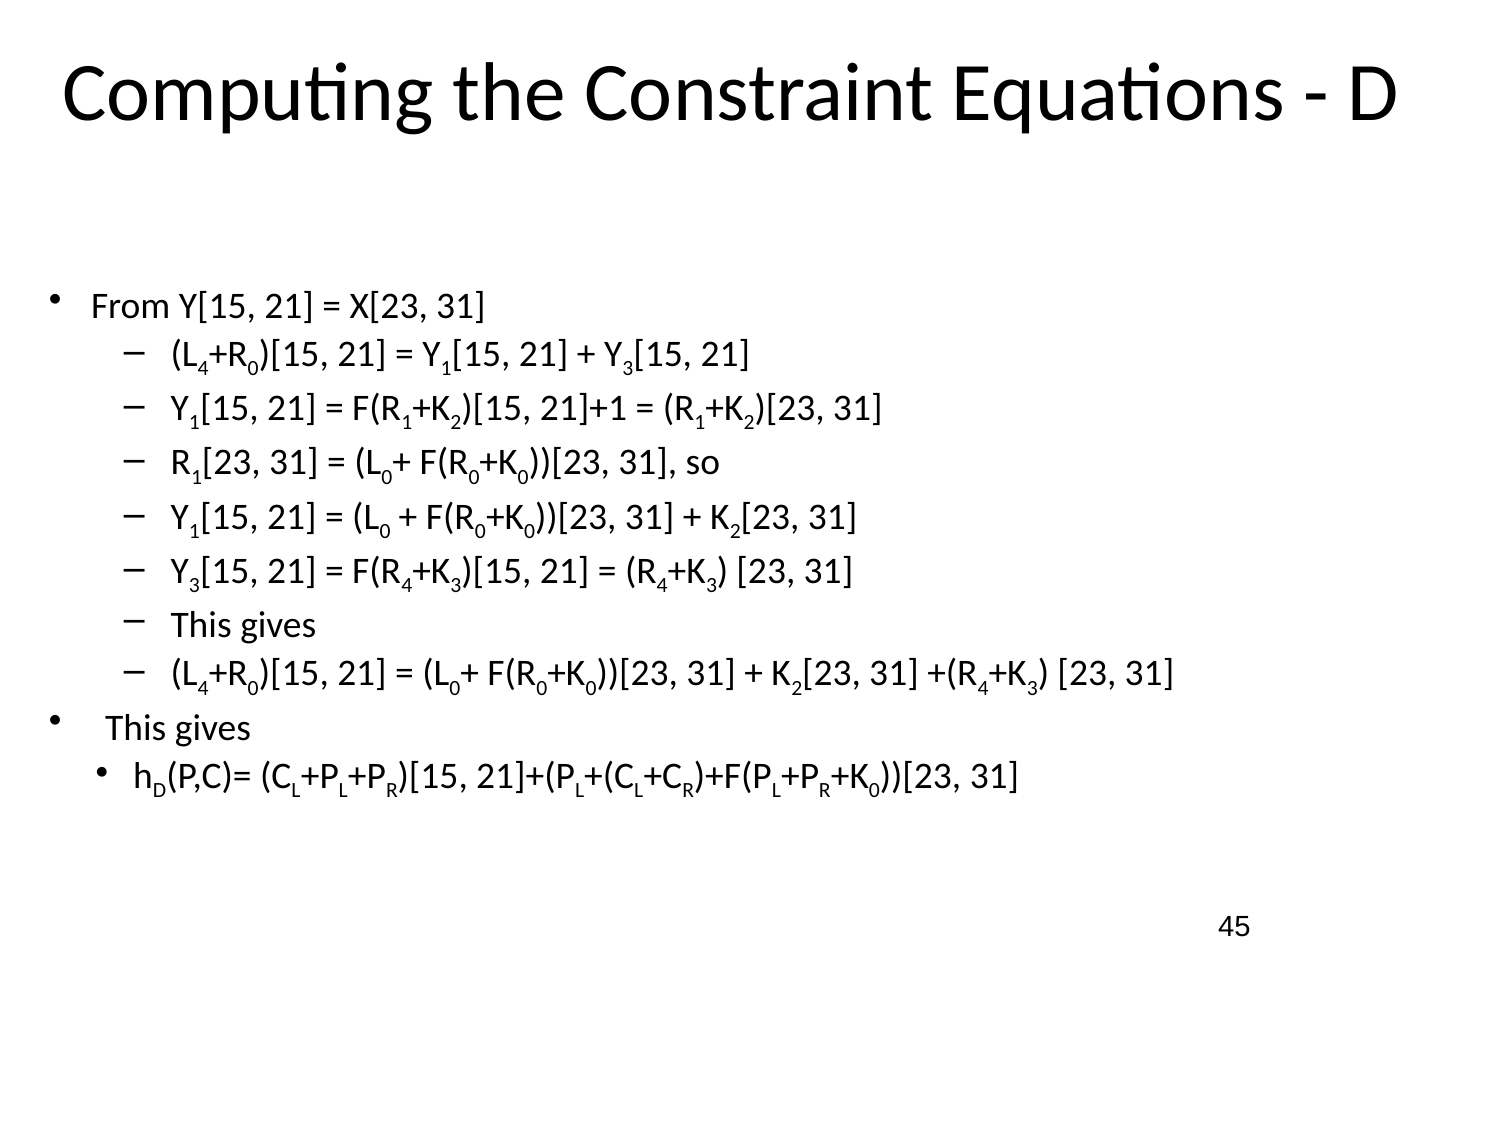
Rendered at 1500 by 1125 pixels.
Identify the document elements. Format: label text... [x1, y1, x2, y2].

slide_number 45 [1040, 900, 1267, 957]
text_box From Y[15, 21] = X[23, 31] (L4+R0)[15, 21] = Y1[15, 21] + Y3[15, 21] Y1[15, 21] = F(R1+K2)[15, 21]+1 = (R1+K2)[23, 31] R1[23, 31] = (L0+ F(R0+K0))[23, 31], so Y1[15, 21] = (L0 + F(R0+K0))[23, 31] + K2[23, 31] Y3[15, 21] = F(R4+K3)[15, 21] = (R4+K3) [23, 31] This gives (L4+R0)[15, 21] = (L0+ F(R0+K0))[23, 31] + K2[23, 31] +(R4+K3) [23, 31] This gives hD(P,C)= (CL+PL+PR)[15, 21]+(PL+(CL+CR)+F(PL+PR+K0))[23, 31] [37, 275, 1425, 900]
title Computing the Constraint Equations - D [30, 0, 1432, 176]
